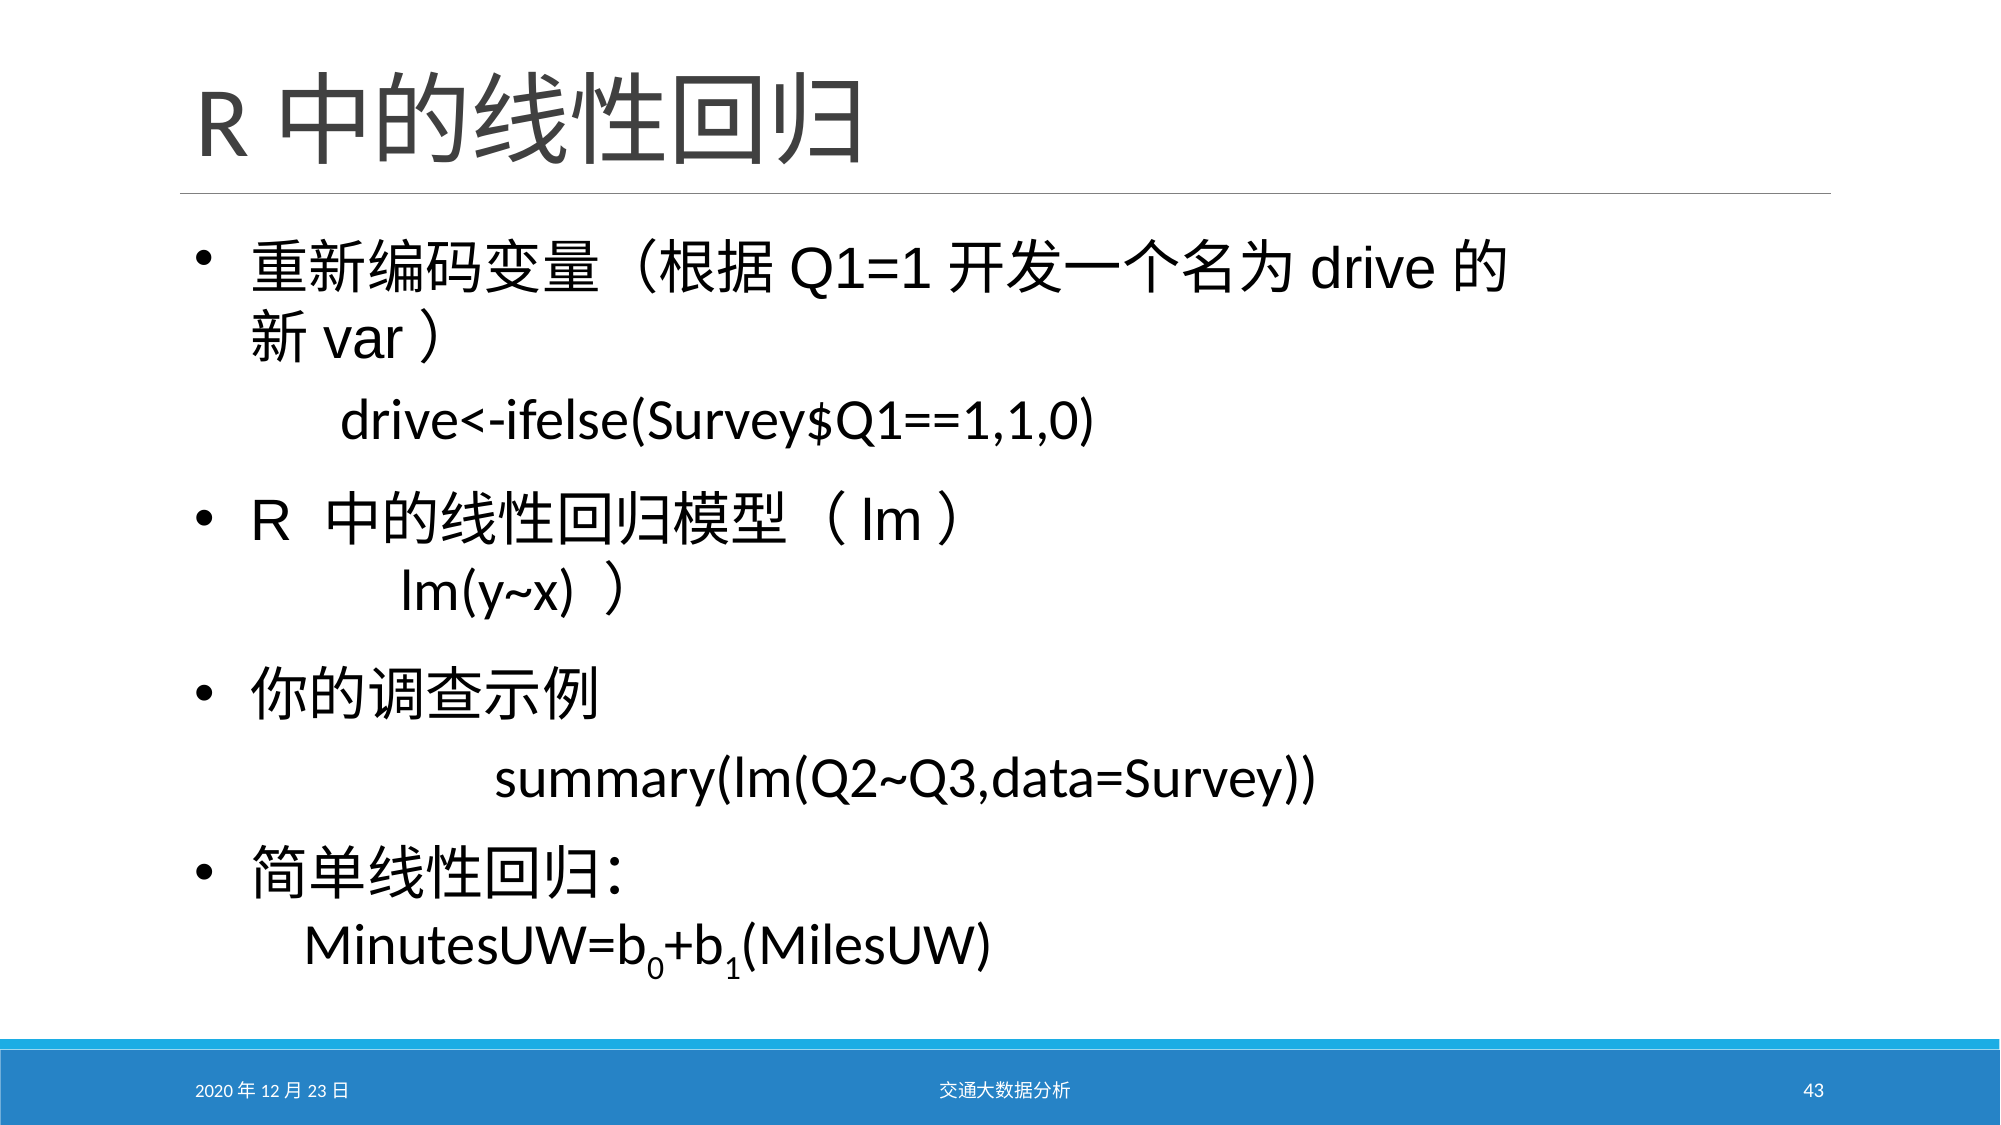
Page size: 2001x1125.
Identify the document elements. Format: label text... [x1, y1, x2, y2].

text_box 重新编码变量（根据Q1=1开发一个名为drive的新var） drive<-ifelse(Survey$Q1==1,1,0) [179, 222, 1530, 474]
text_box 你的调查示例 summary(lm(Q2~Q3,data=Survey)) [179, 649, 1530, 829]
text_box R 中的线性回归模型（lm） lm(y~x) ） [179, 474, 1530, 649]
title R中的线性回归 [179, 20, 1830, 185]
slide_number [179, 1059, 586, 1120]
slide_number 43 [1624, 1059, 1840, 1120]
footer 交通大数据分析 [609, 1059, 1401, 1120]
text_box 简单线性回归： MinutesUW=b0+b1(MilesUW) [179, 829, 1530, 1042]
